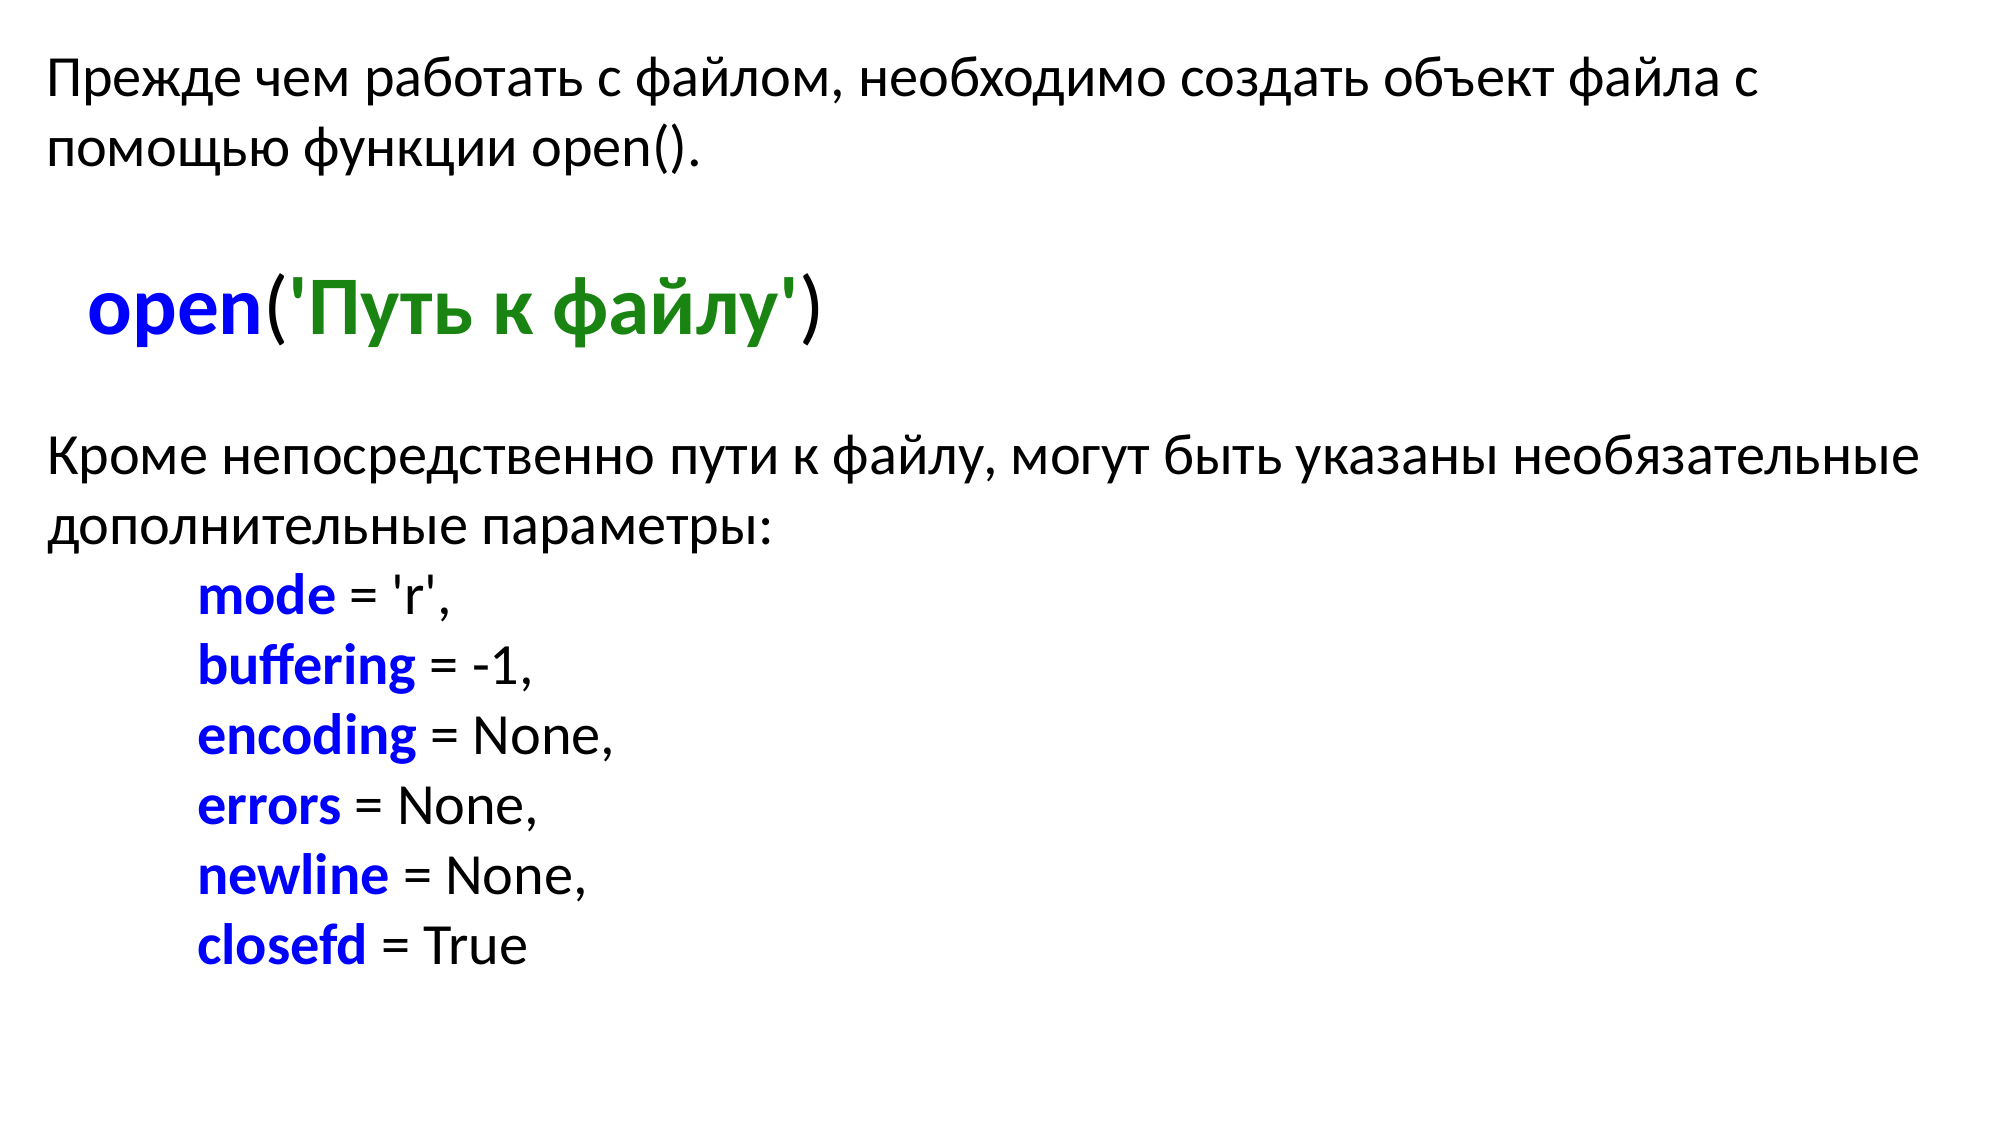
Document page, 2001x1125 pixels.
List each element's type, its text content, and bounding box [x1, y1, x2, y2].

text_box Кроме непосредственно пути к файлу, могут быть указаны необязательные дополнительные параметры: mode = 'r', buffering = -1, encoding = None, errors = None, newline = None, closefd = True [32, 408, 1969, 1054]
text_box Прежде чем работать с файлом, необходимо создать объект файла с помощью функции open(). [31, 30, 1945, 186]
text_box open('Путь к файлу') [72, 243, 840, 359]
